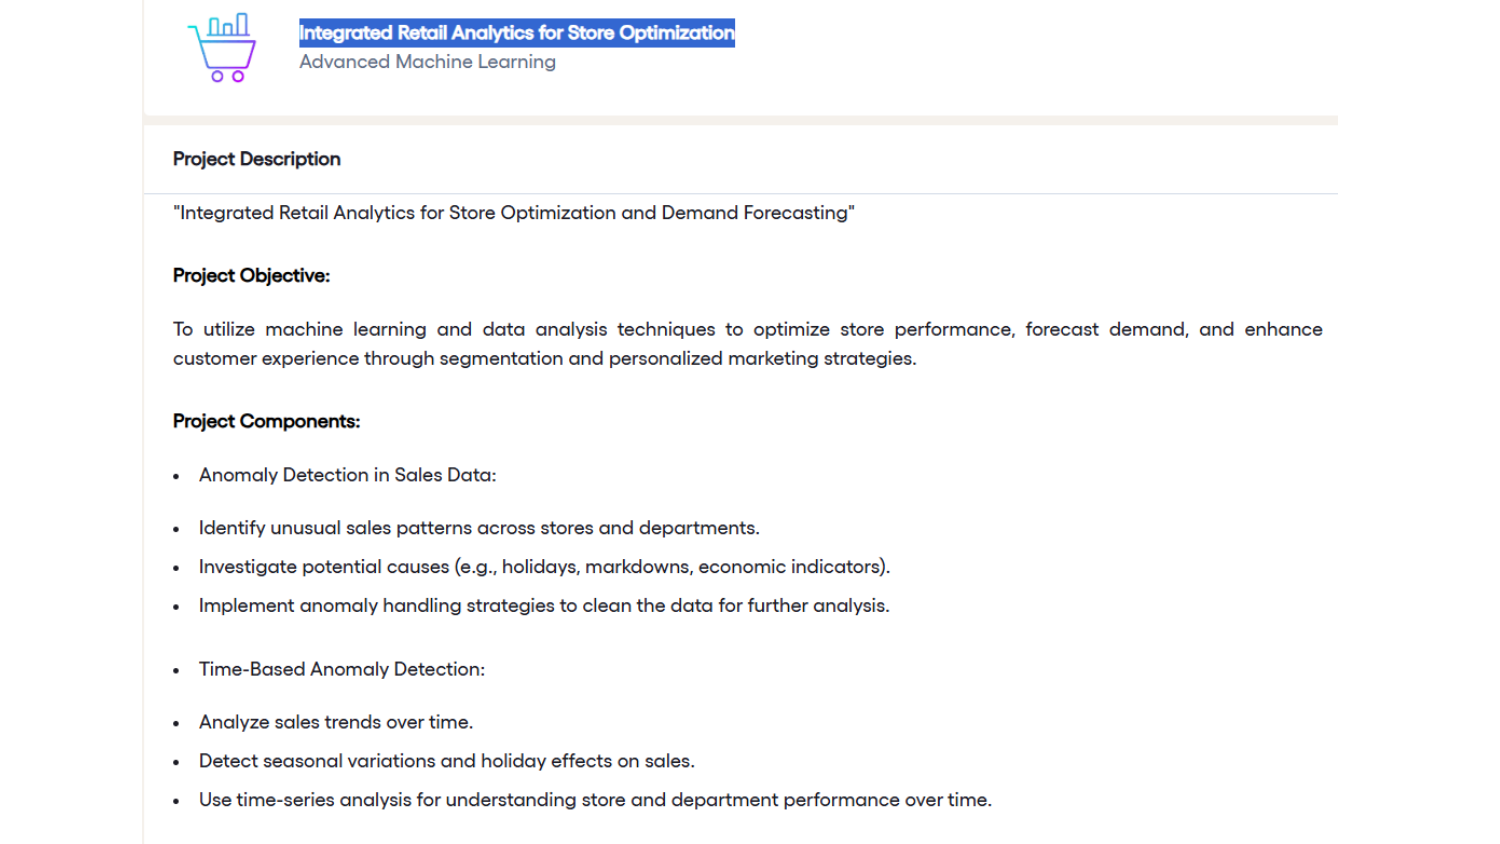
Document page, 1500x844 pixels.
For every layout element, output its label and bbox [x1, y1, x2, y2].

picture [142, 0, 1338, 844]
